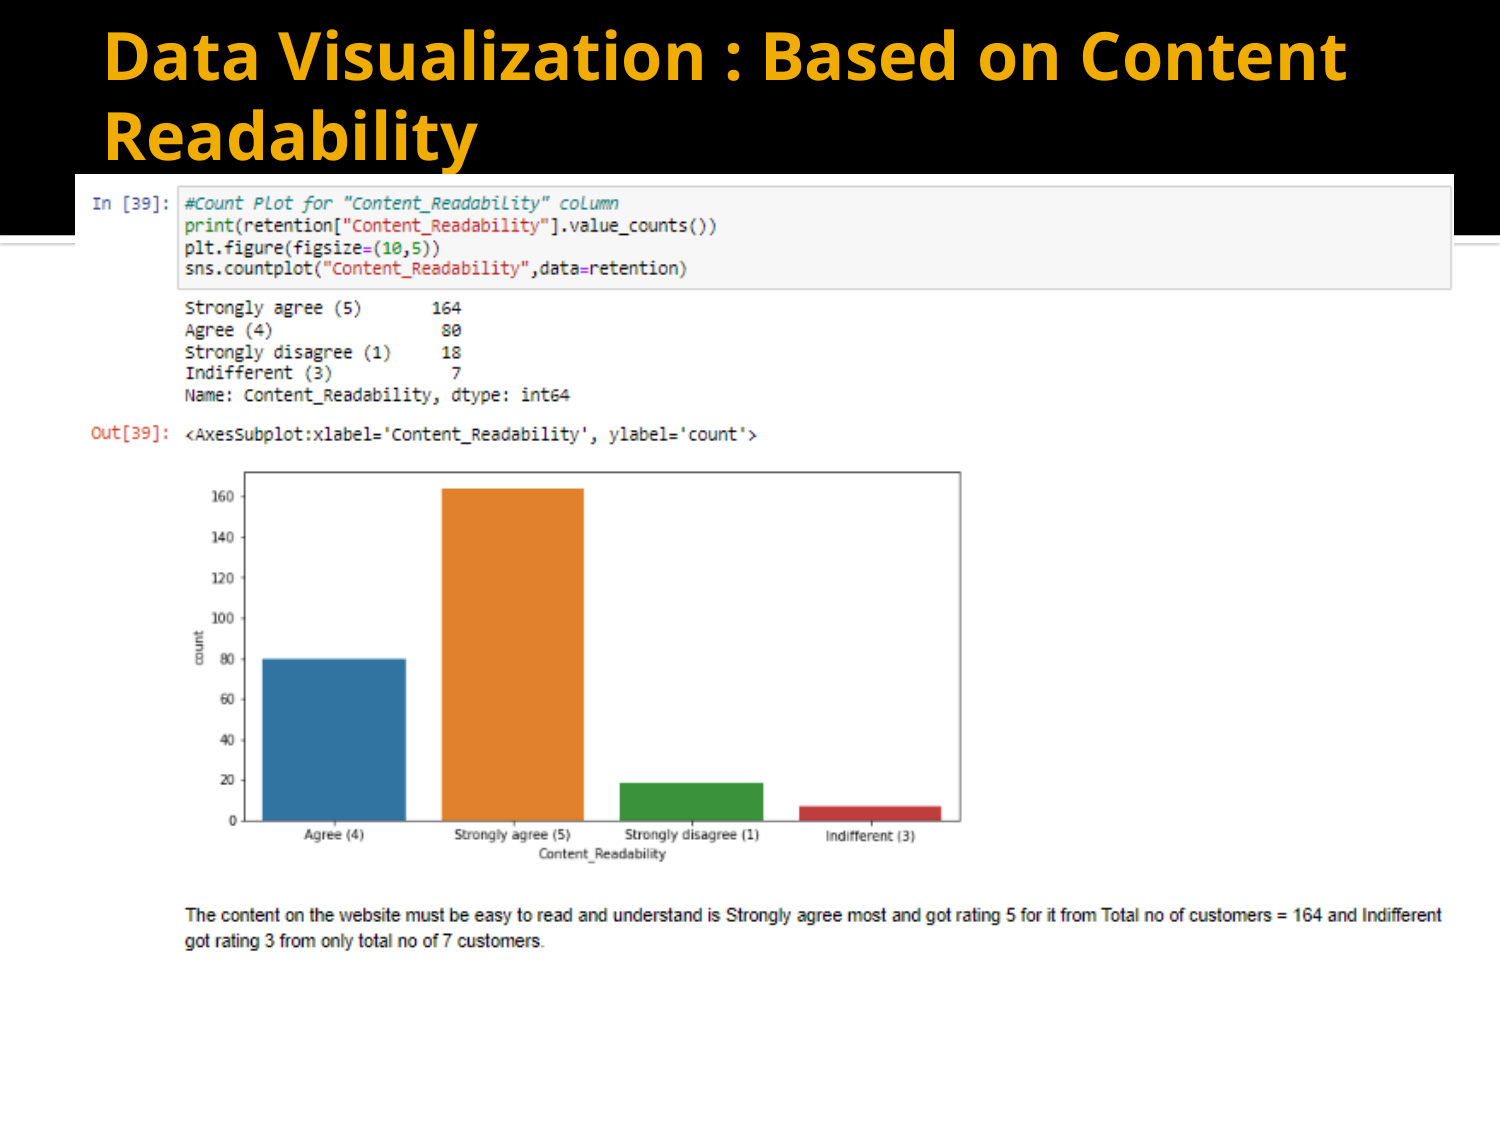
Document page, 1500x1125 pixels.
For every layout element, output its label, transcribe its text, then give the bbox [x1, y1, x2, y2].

title Data Visualization : Based on Content Readability [87, 0, 1500, 188]
picture [74, 174, 1454, 963]
